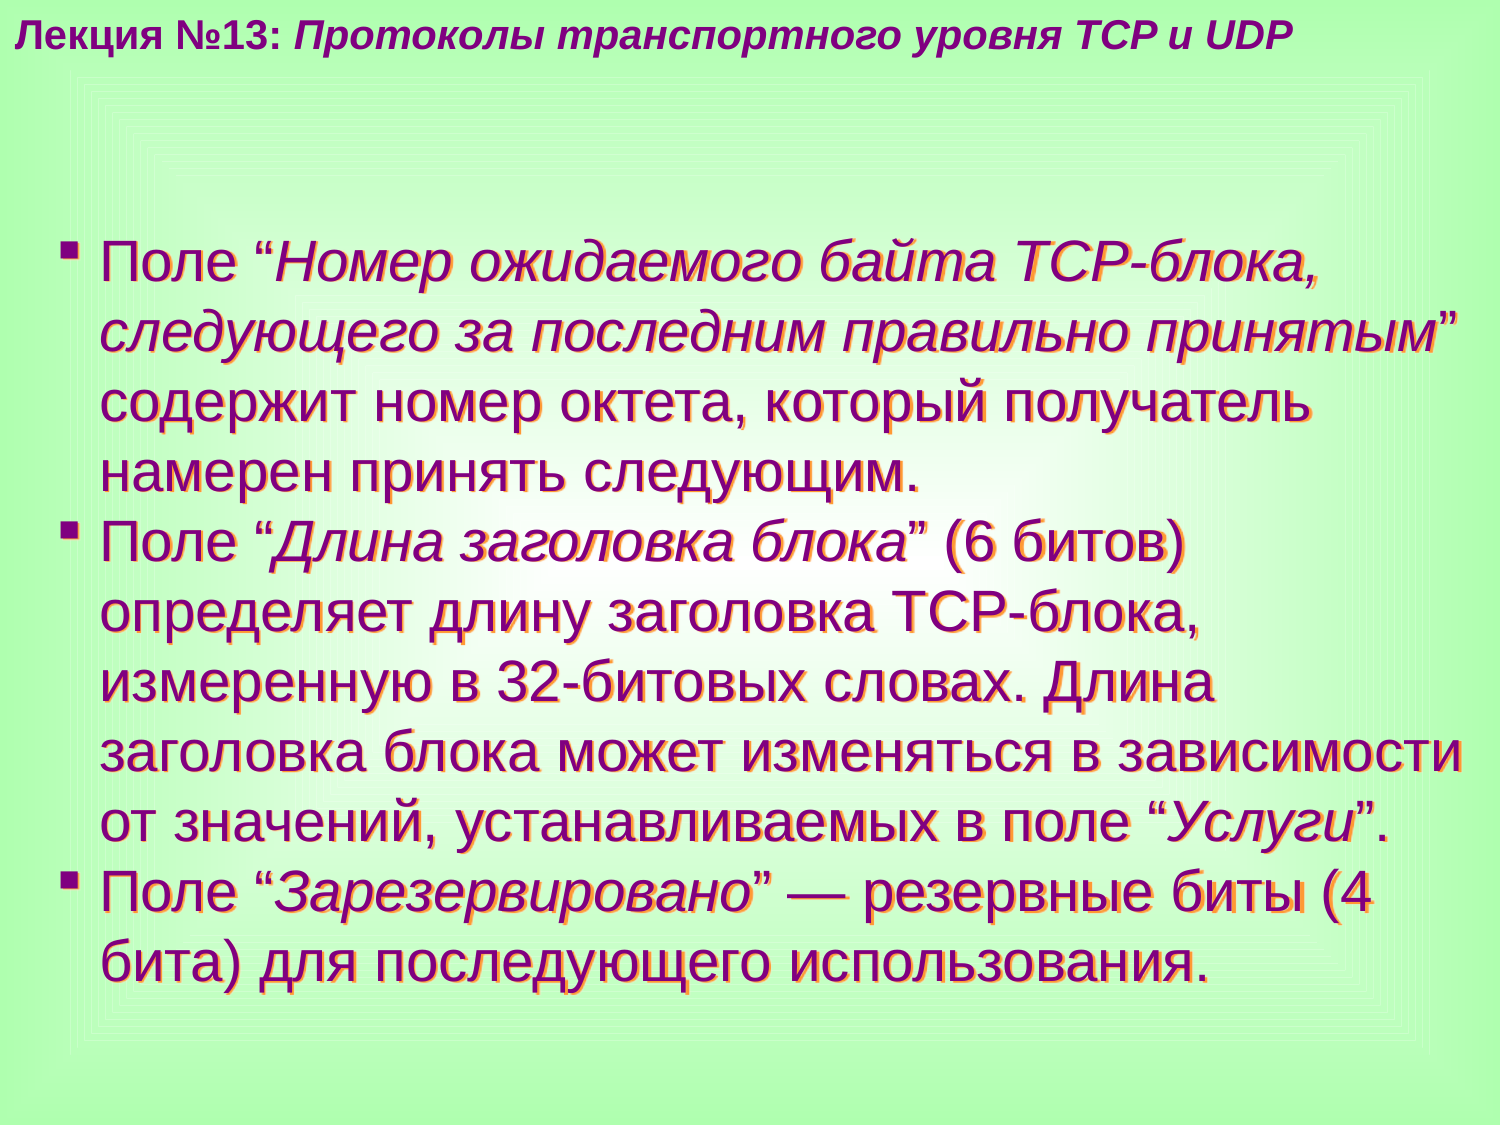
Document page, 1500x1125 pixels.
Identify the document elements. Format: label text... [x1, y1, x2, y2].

text_box Поле “Номер ожидаемого байта ТСР-блока, следующего за последним правильно принятым” содержит номер октета, который получатель намерен принять следующим. Поле “Длина заголовка блока” (6 битов) определяет длину заголовка ТСР-блока, измеренную в 32-битовых словах. Длина заголовка блока может изме­няться в зависимости от значений, устанавливаемых в поле “Услуги”. Поле “Зарезервировано” — резервные биты (4 бита) для последующего использования. [41, 215, 1500, 1001]
text_box Лекция №13: Протоколы транспортного уровня TCP и UDP [0, 0, 1355, 65]
